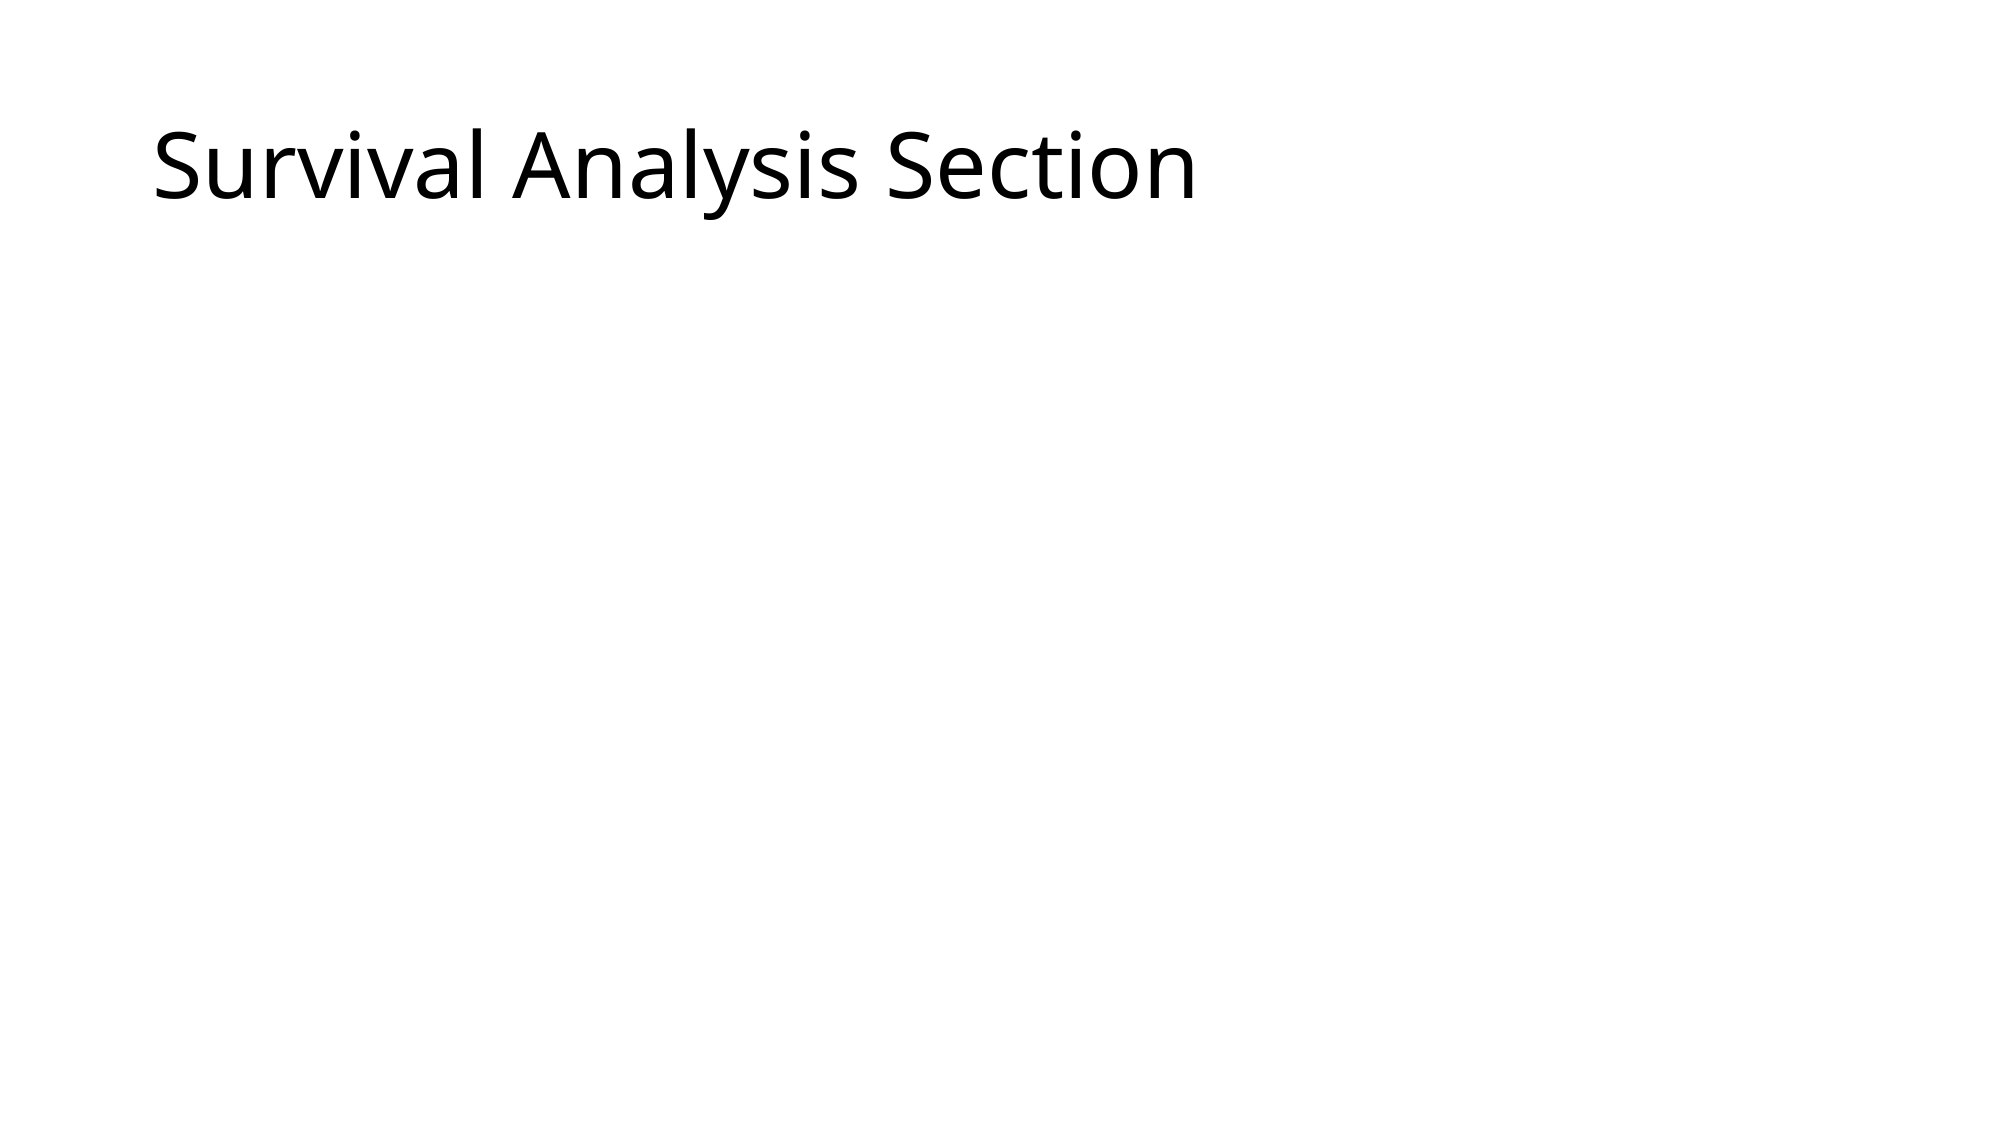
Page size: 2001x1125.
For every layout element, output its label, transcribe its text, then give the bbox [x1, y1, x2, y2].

title Survival Analysis Section [137, 59, 1863, 278]
